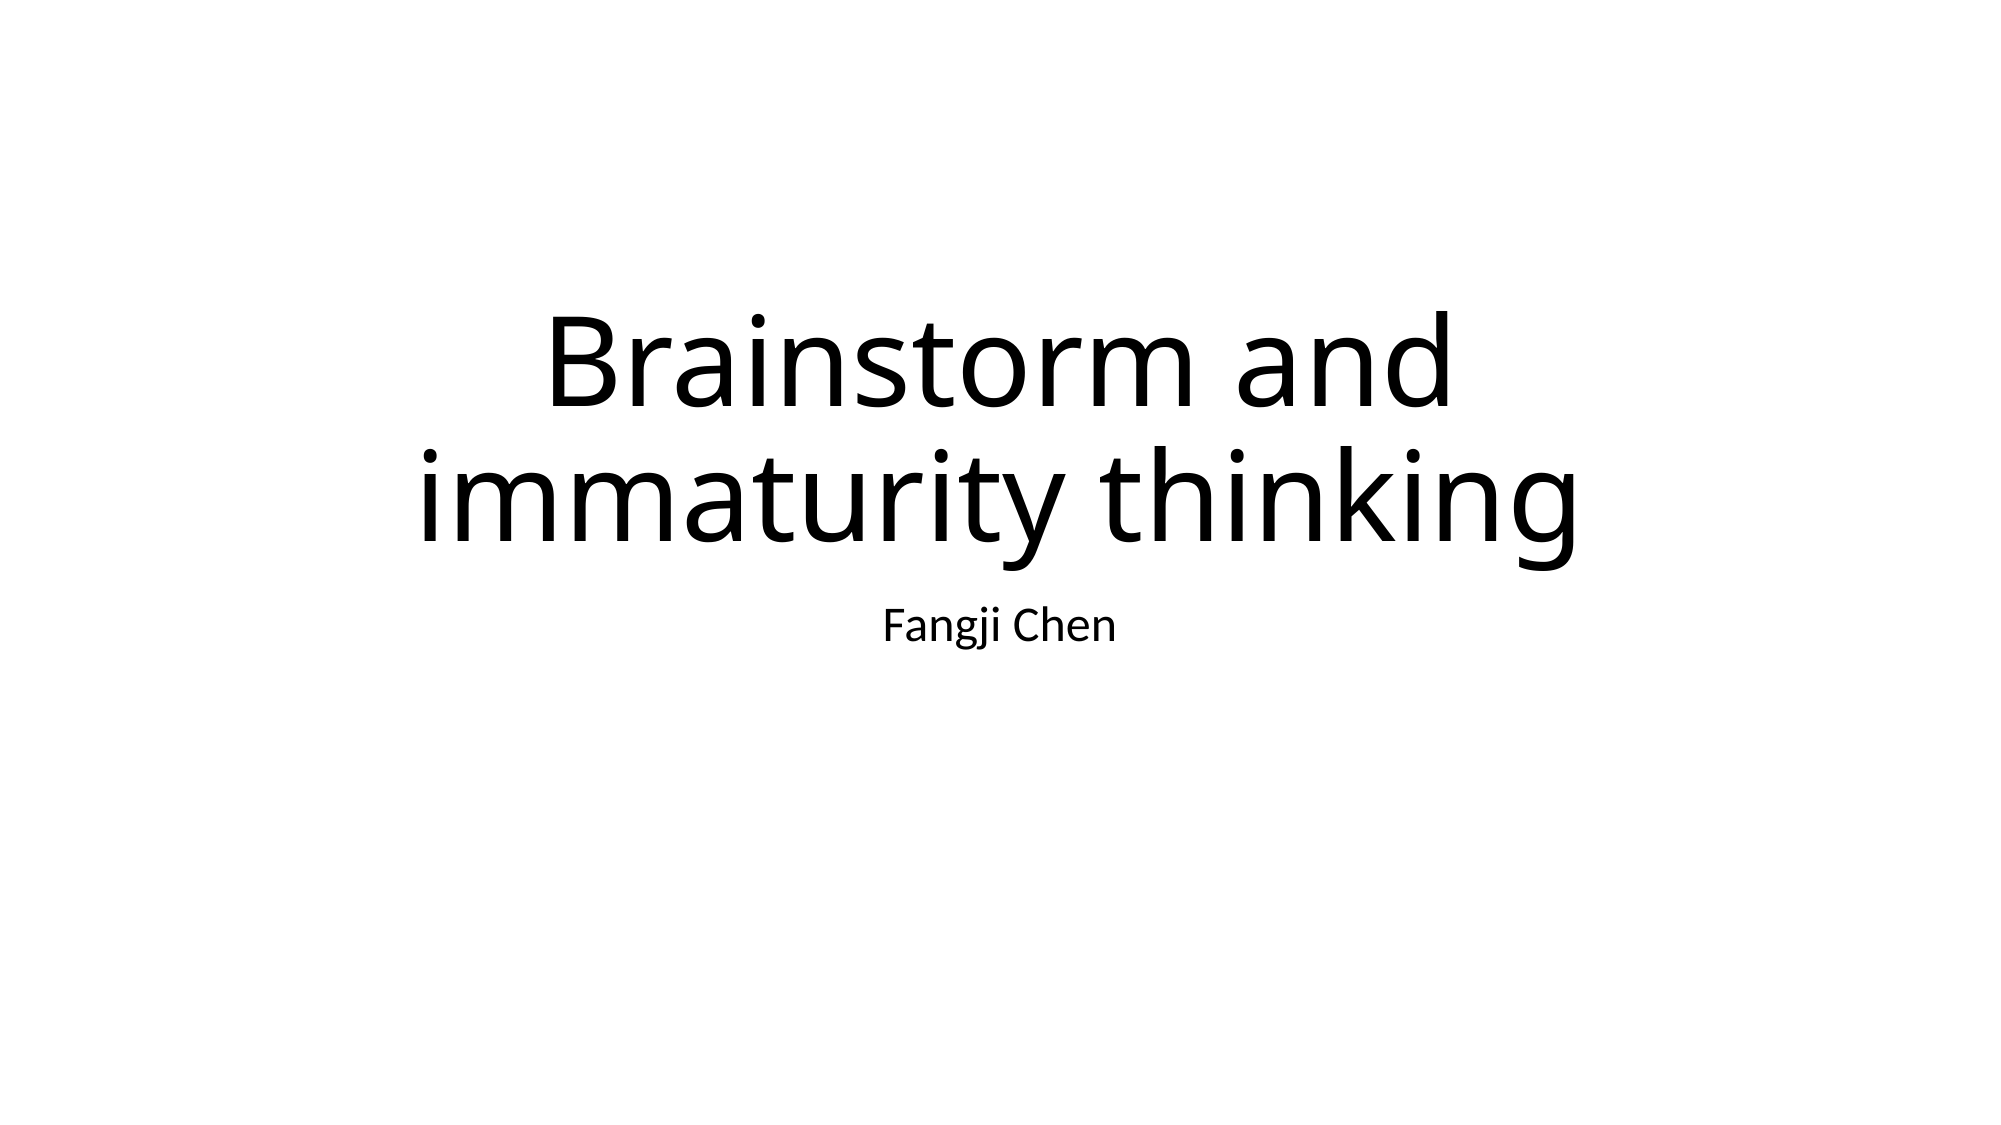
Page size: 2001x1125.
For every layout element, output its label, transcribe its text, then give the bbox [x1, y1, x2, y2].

title Brainstorm and immaturity thinking [249, 184, 1750, 576]
subtitle Fangji Chen [249, 590, 1750, 863]
